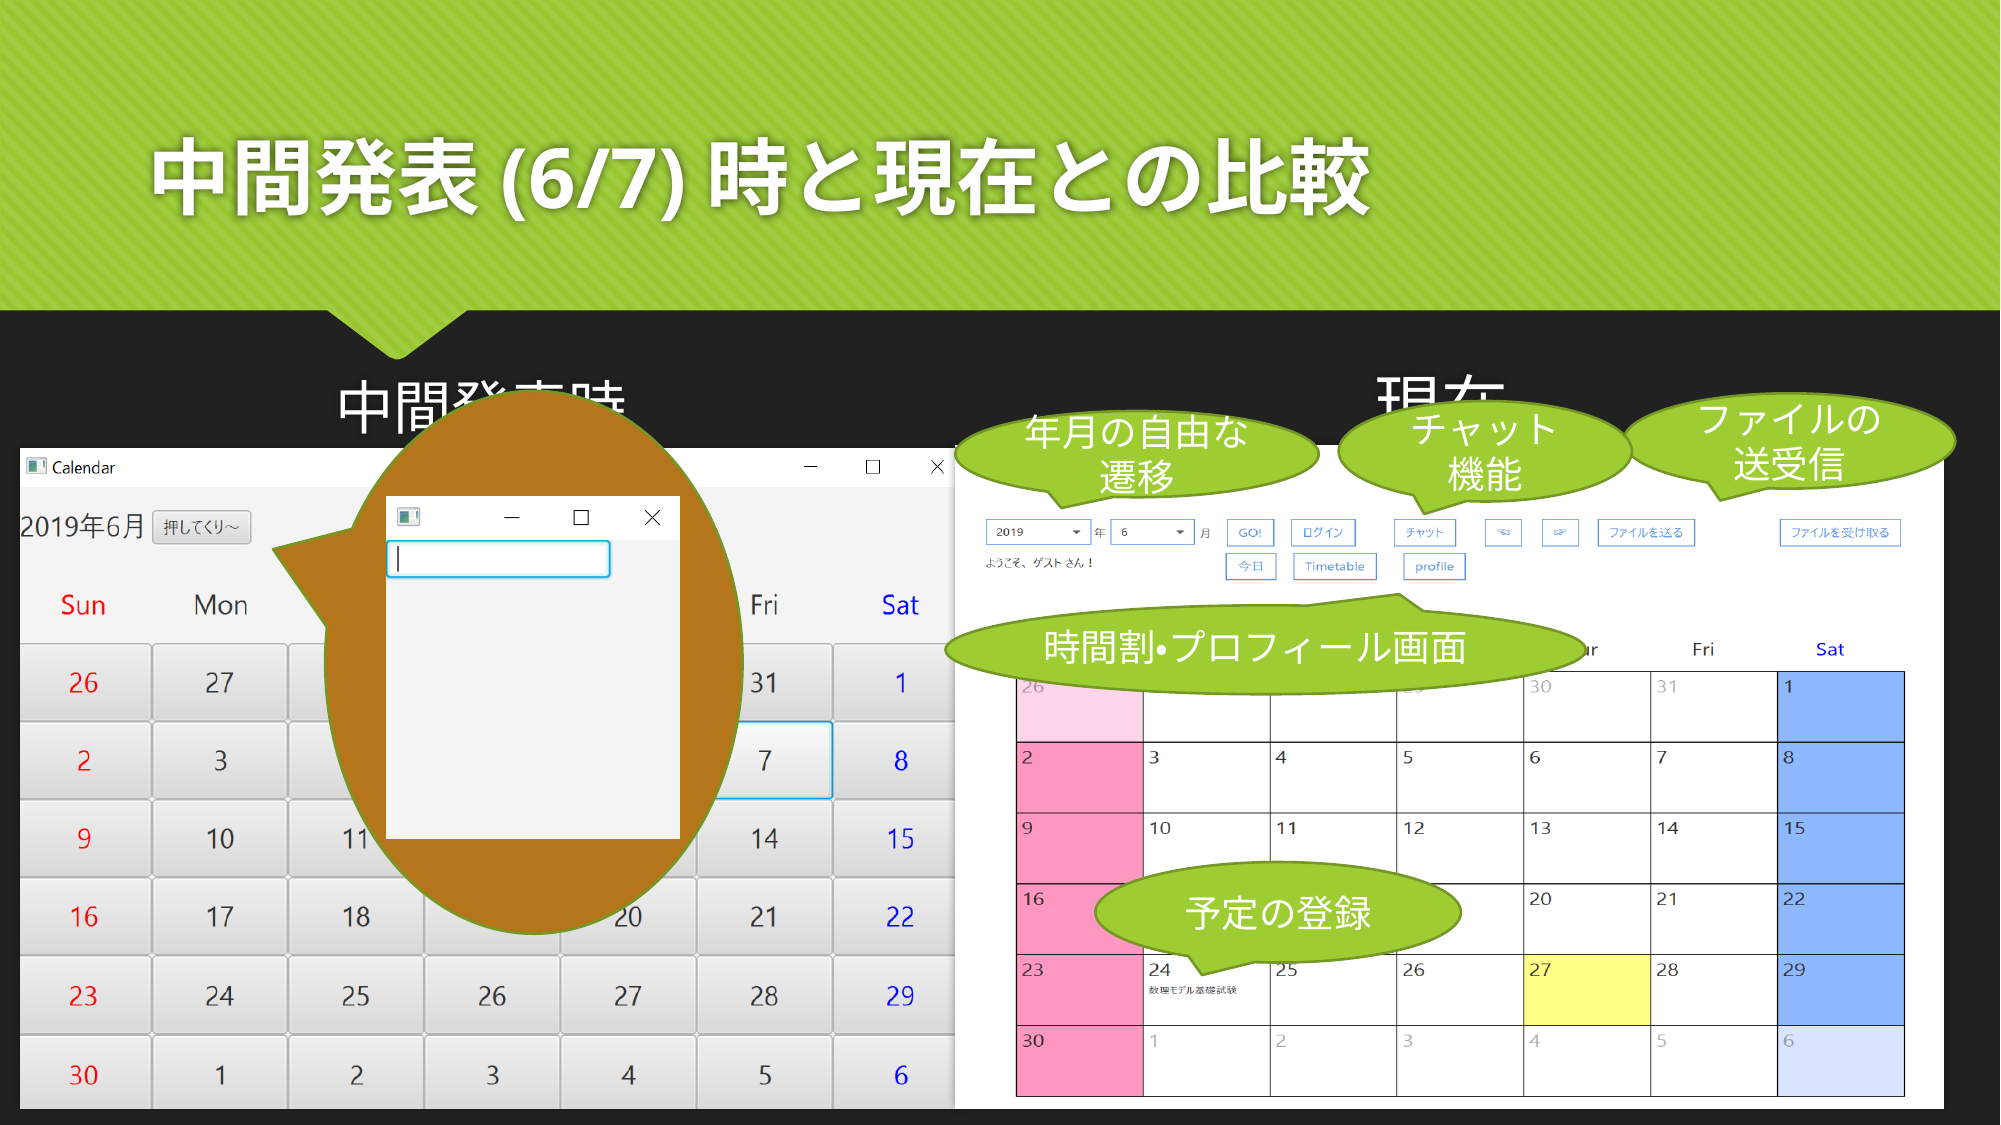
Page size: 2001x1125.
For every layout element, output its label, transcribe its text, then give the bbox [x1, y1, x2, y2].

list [955, 445, 1944, 1109]
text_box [324, 390, 743, 934]
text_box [945, 604, 1587, 695]
text_box ファイルの送受信 [1624, 392, 1957, 460]
title 中間発表(6/7)時と現在との比較 [132, 73, 1868, 233]
list 現在 [986, 356, 1896, 439]
text_box 年月の自由な遷移 [957, 409, 1317, 445]
list 中間発表時 [26, 353, 936, 442]
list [20, 448, 955, 1109]
text_box チャット機能 [1338, 399, 1633, 445]
